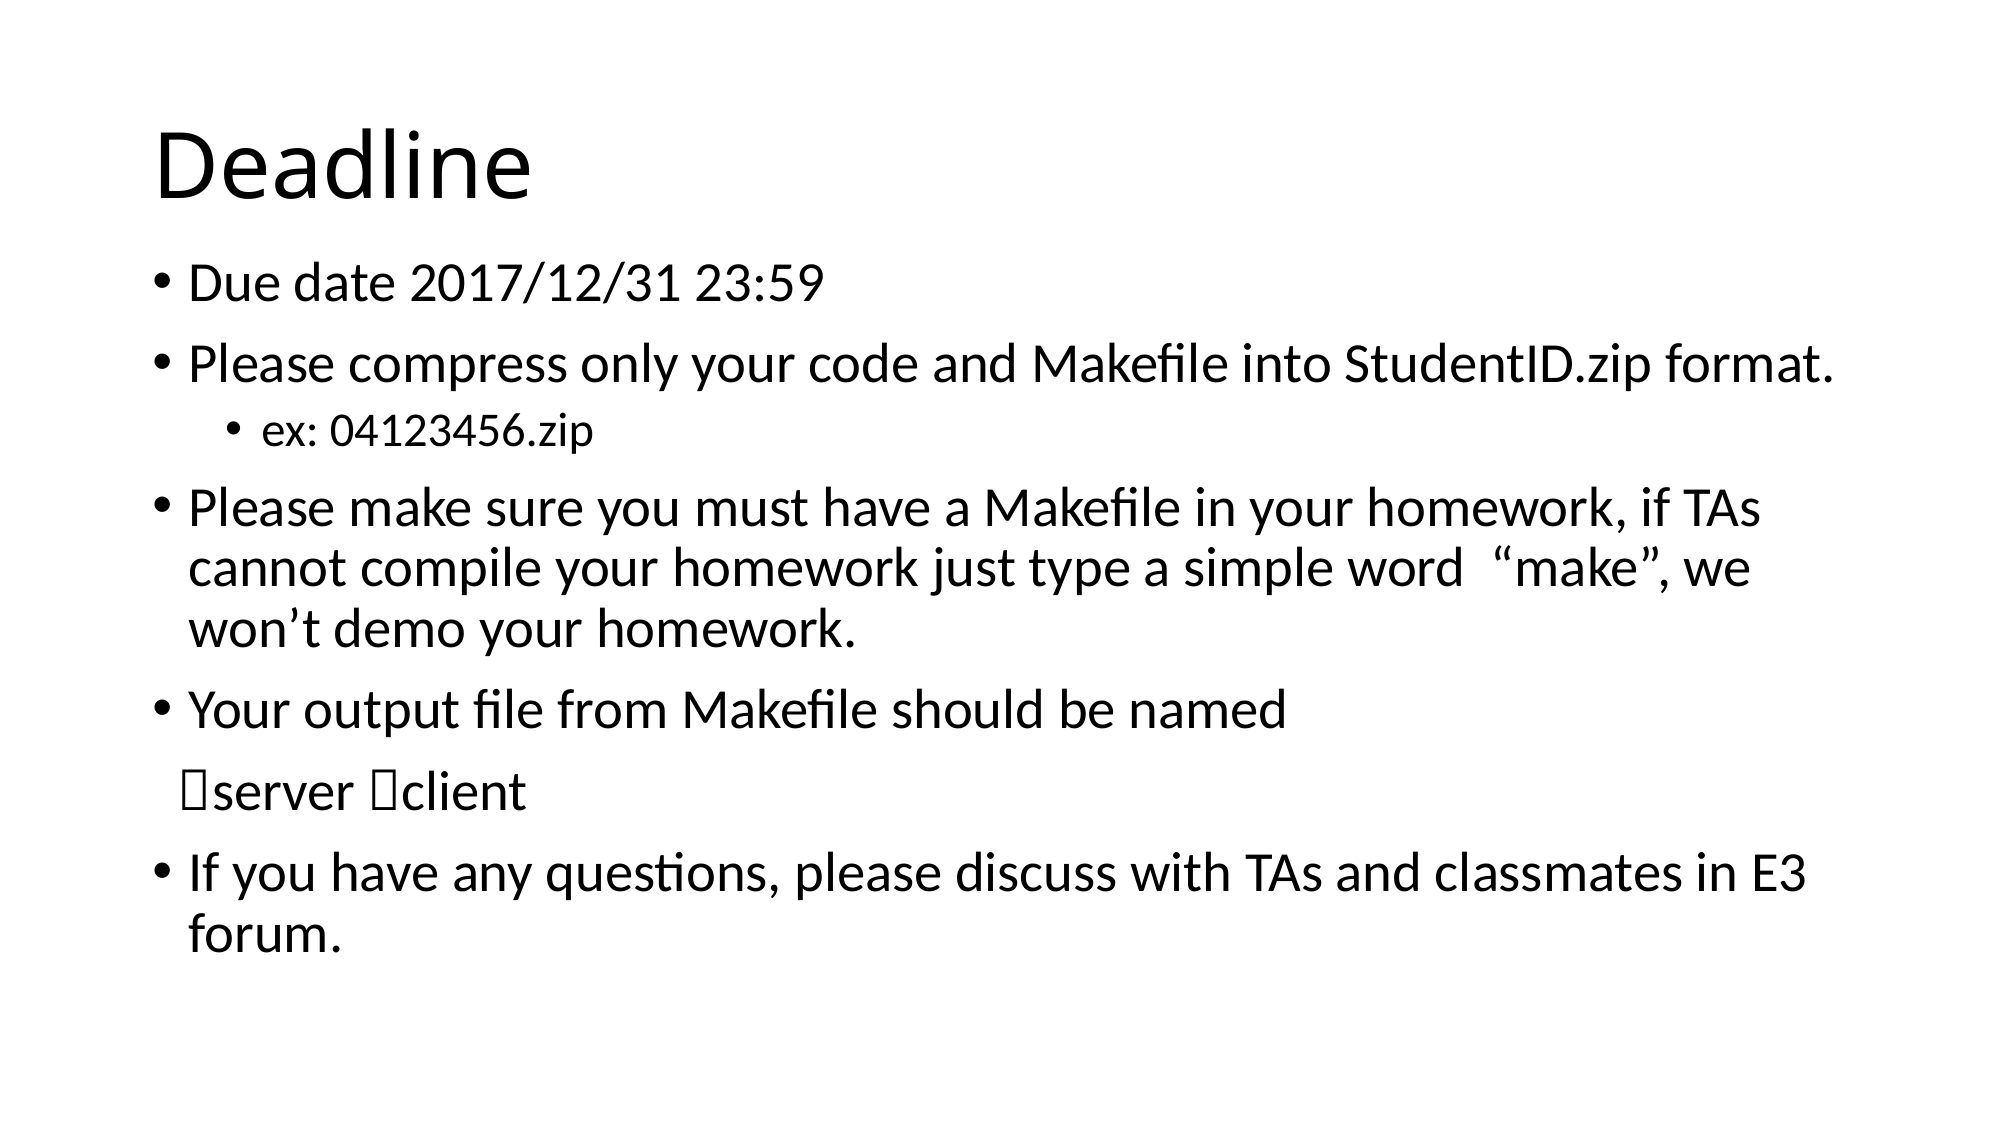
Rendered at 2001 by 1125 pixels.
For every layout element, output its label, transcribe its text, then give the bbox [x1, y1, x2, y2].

title Deadline [137, 59, 1863, 245]
list Due date 2017/12/31 23:59 Please compress only your code and Makefile into StudentID.zip format. ex: 04123456.zip Please make sure you must have a Makefile in your homework, if TAs cannot compile your homework just type a simple word “make”, we won’t demo your homework. Your output file from Makefile should be named server client If you have any questions, please discuss with TAs and classmates in E3 forum. [137, 245, 1863, 1014]
